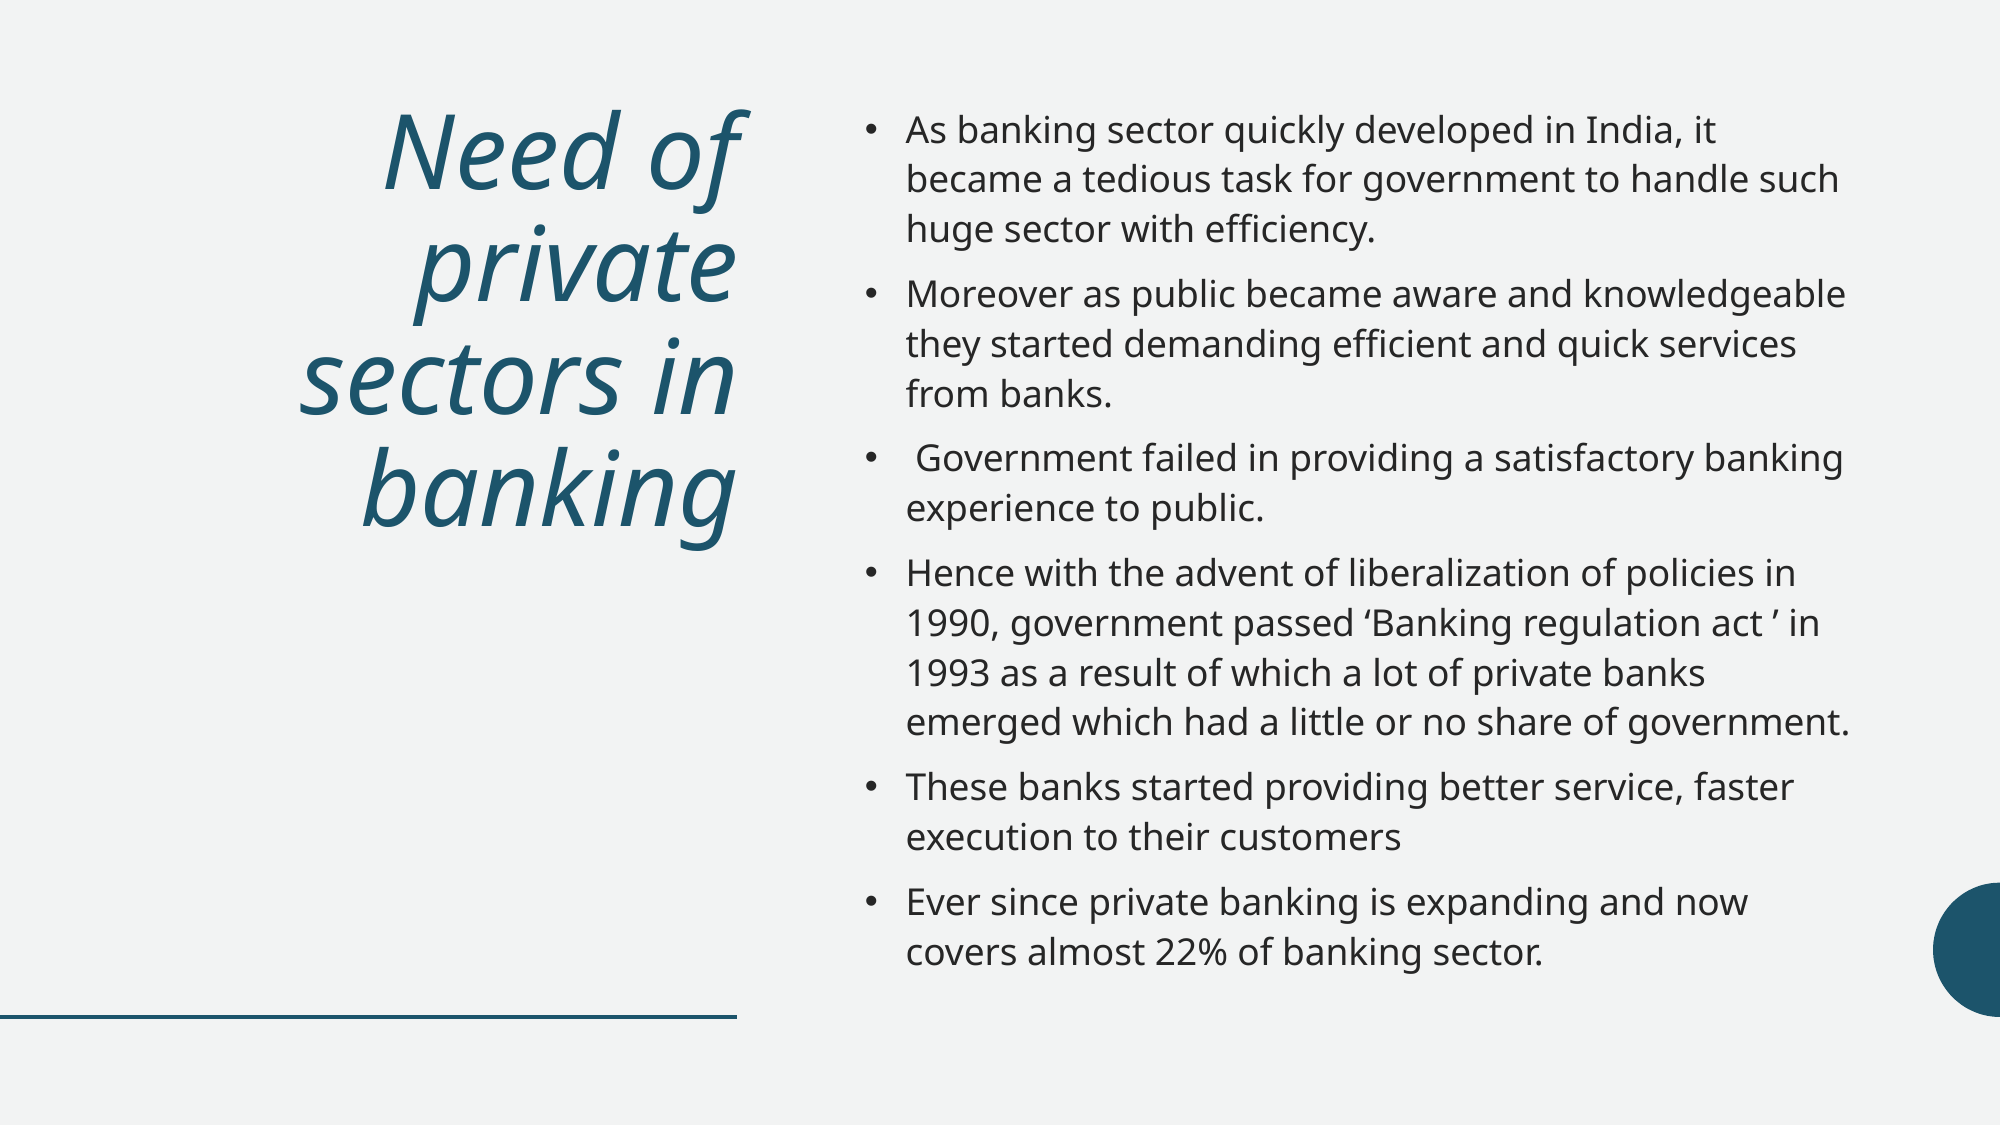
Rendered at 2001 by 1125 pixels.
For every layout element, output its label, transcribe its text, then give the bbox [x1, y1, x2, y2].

list As banking sector quickly developed in India, it became a tedious task for government to handle such huge sector with efficiency. Moreover as public became aware and knowledgeable they started demanding efficient and quick services from banks. Government failed in providing a satisfactory banking experience to public. Hence with the advent of liberalization of policies in 1990, government passed ‘Banking regulation act ’ in 1993 as a result of which a lot of private banks emerged which had a little or no share of government. These banks started providing better service, faster execution to their customers Ever since private banking is expanding and now covers almost 22% of banking sector. [849, 93, 1875, 1022]
title Need of private sectors in banking [125, 91, 754, 905]
